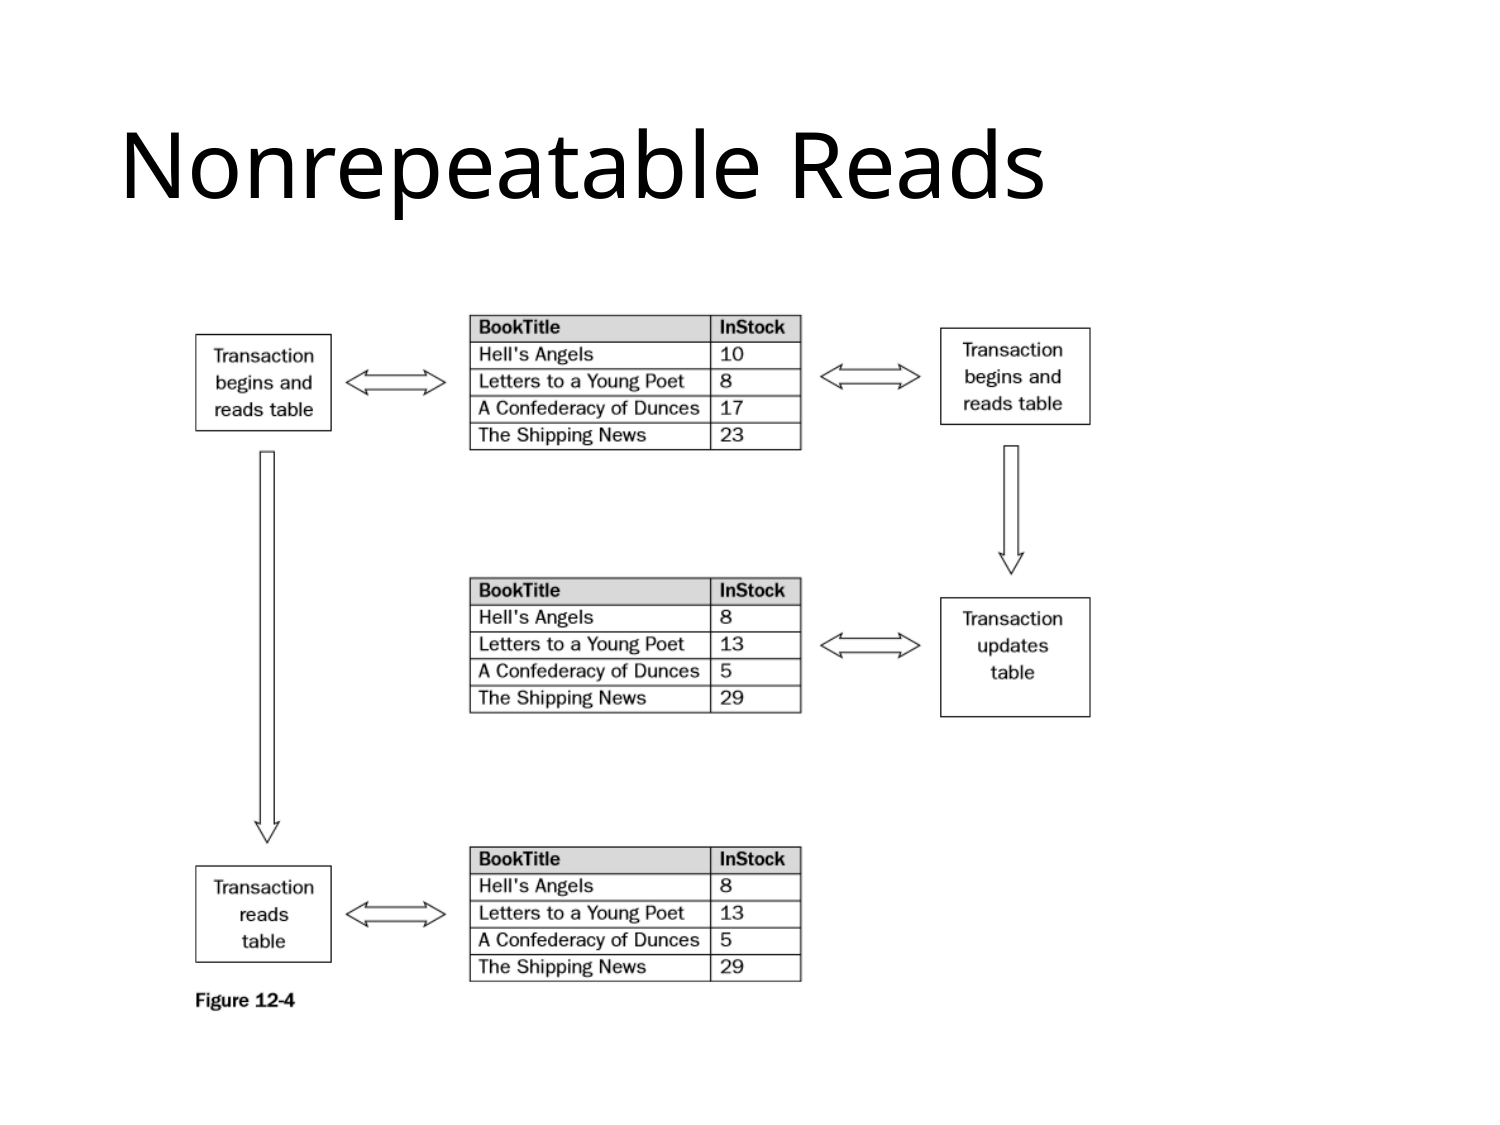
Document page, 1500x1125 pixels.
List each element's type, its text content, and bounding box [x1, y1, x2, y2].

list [84, 310, 1216, 1025]
title Nonrepeatable Reads [103, 59, 1397, 278]
